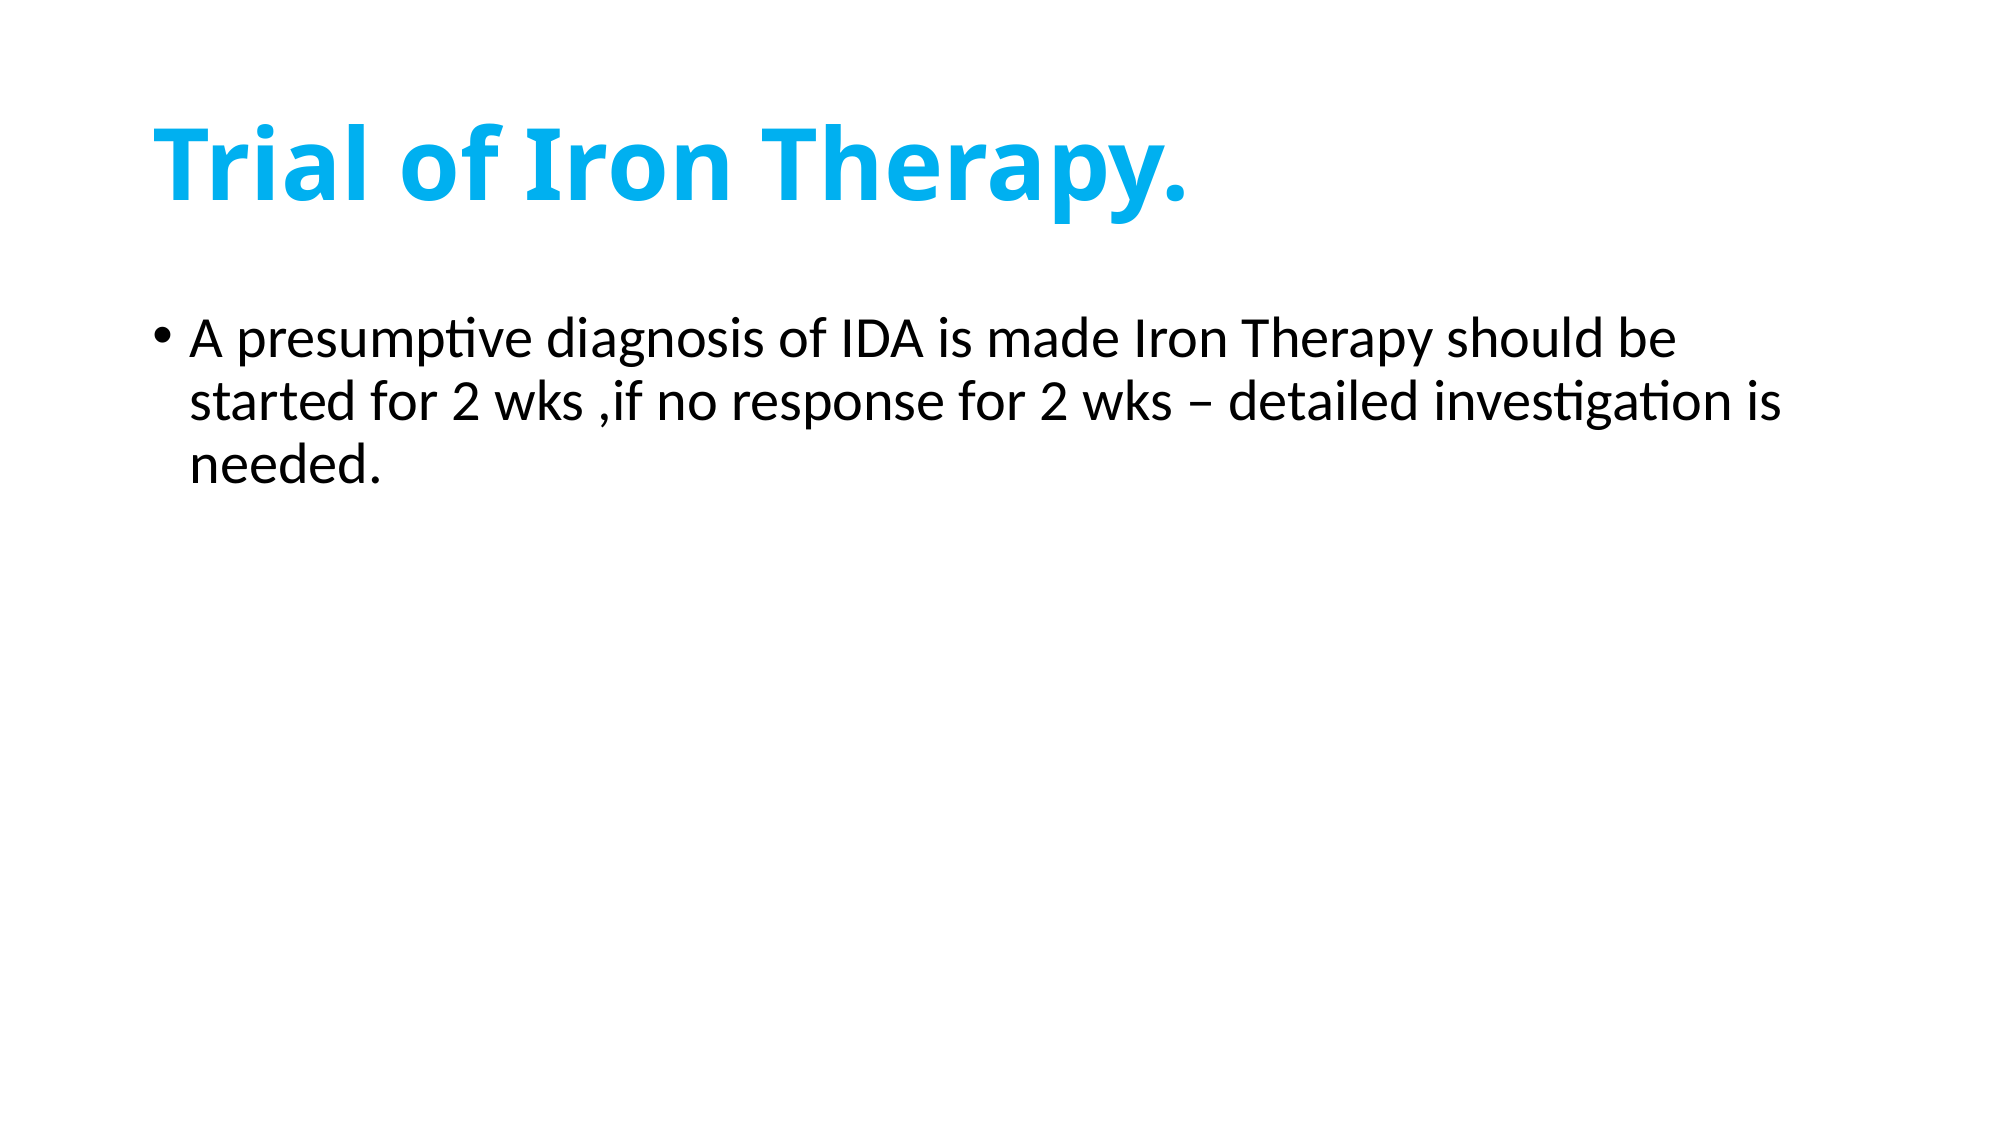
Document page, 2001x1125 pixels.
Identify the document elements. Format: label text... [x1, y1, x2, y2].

list A presumptive diagnosis of IDA is made Iron Therapy should be started for 2 wks ,if no response for 2 wks – detailed investigation is needed. [137, 299, 1863, 1014]
title Trial of Iron Therapy. [137, 59, 1863, 278]
